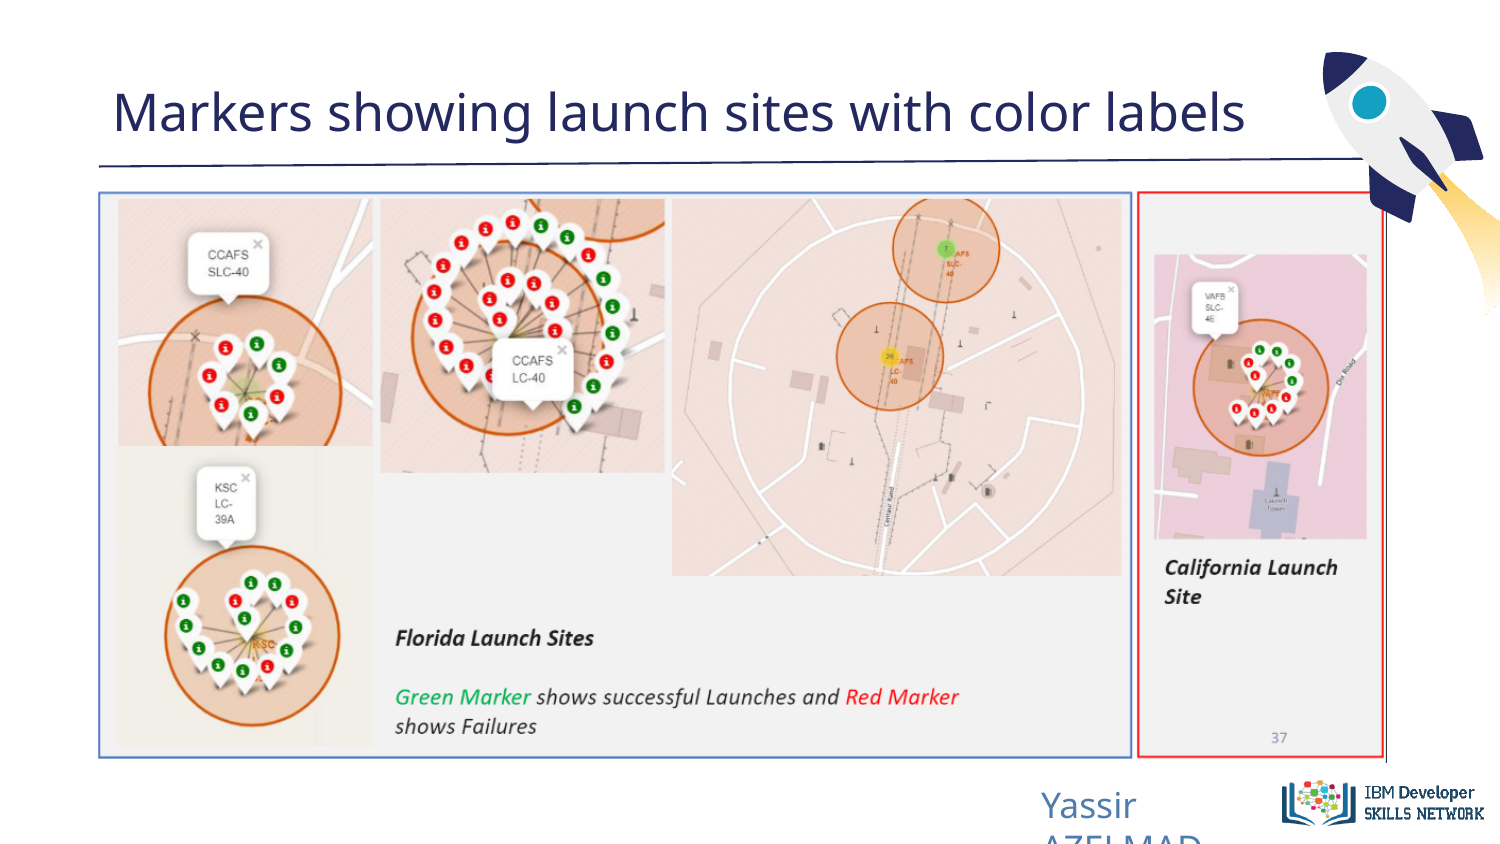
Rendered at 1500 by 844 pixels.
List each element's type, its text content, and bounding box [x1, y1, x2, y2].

text_box Yassir AZELMAD [1026, 776, 1290, 844]
picture [97, 186, 1387, 763]
picture [1276, 772, 1488, 834]
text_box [98, 158, 1354, 167]
title Markers showing launch sites with color labels [97, 70, 1353, 150]
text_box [1359, 15, 1492, 318]
